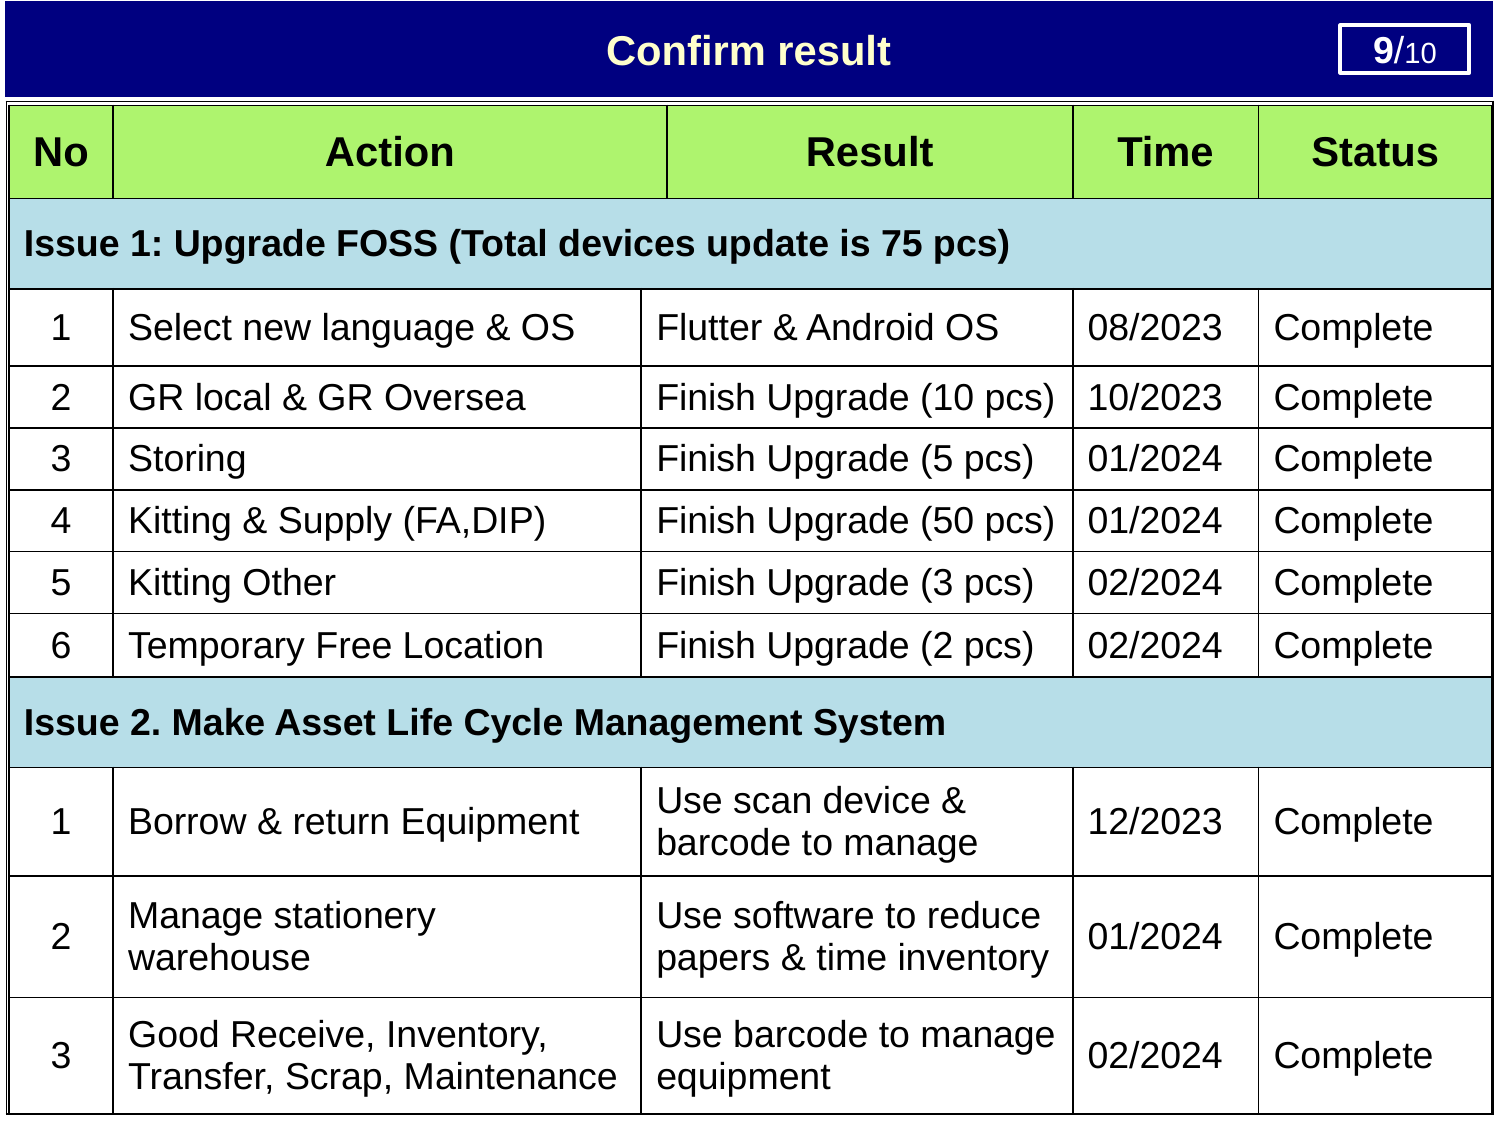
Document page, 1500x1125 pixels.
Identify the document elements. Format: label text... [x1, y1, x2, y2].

table_cell 2 [10, 877, 112, 997]
table_cell Complete [1259, 491, 1491, 551]
table_cell Use barcode to manage equipment [642, 998, 1072, 1113]
table_cell Complete [1259, 290, 1491, 365]
table_cell Issue 2. Make Asset Life Cycle Management System [10, 678, 1491, 767]
table_cell Select new language & OS [114, 290, 640, 365]
table_cell 10/2023 [1074, 367, 1258, 427]
table_cell Kitting Other [114, 552, 640, 613]
table_cell Good Receive, Inventory, Transfer, Scrap, Maintenance [114, 998, 640, 1113]
table_cell 02/2024 [1074, 552, 1258, 613]
table_cell 02/2024 [1074, 998, 1258, 1113]
table_header Time [1074, 106, 1258, 198]
table_cell 01/2024 [1074, 429, 1258, 489]
table_cell Manage stationery warehouse [114, 877, 640, 997]
table_cell Finish Upgrade (10 pcs) [642, 367, 1072, 427]
table_cell Flutter & Android OS [642, 290, 1072, 365]
table_cell Use scan device & barcode to manage [642, 768, 1072, 875]
table_cell Kitting & Supply (FA,DIP) [114, 491, 640, 551]
table_cell 01/2024 [1074, 877, 1258, 997]
table_cell Complete [1259, 768, 1491, 875]
table_cell Finish Upgrade (5 pcs) [642, 429, 1072, 489]
table_cell Finish Upgrade (2 pcs) [642, 614, 1072, 676]
table_cell Finish Upgrade (3 pcs) [642, 552, 1072, 613]
table_header Status [1259, 106, 1491, 198]
table_cell 4 [10, 491, 112, 551]
table_cell 3 [10, 429, 112, 489]
table_cell Use software to reduce papers & time inventory [642, 877, 1072, 997]
table_header No [10, 106, 112, 198]
table_cell 5 [10, 552, 112, 613]
table_cell Temporary Free Location [114, 614, 640, 676]
table_cell GR local & GR Oversea [114, 367, 640, 427]
table_cell 6 [10, 614, 112, 676]
table_cell 1 [10, 768, 112, 875]
table_cell Complete [1259, 614, 1491, 676]
table_cell Complete [1259, 552, 1491, 613]
table_cell Complete [1259, 367, 1491, 427]
table_cell Borrow & return Equipment [114, 768, 640, 875]
table_cell Issue 1: Upgrade FOSS (Total devices update is 75 pcs) [10, 199, 1491, 288]
table_cell Complete [1259, 429, 1491, 489]
table_cell 02/2024 [1074, 614, 1258, 676]
table_header Action [114, 106, 666, 198]
table_cell Complete [1259, 998, 1491, 1113]
table_cell 01/2024 [1074, 491, 1258, 551]
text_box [5, 1, 1493, 97]
table_cell 3 [10, 998, 112, 1113]
table_cell 12/2023 [1074, 768, 1258, 875]
table_header Result [668, 106, 1072, 198]
table_cell Storing [114, 429, 640, 489]
table_cell Finish Upgrade (50 pcs) [642, 491, 1072, 551]
table_cell 2 [10, 367, 112, 427]
table_cell 08/2023 [1074, 290, 1258, 365]
table_cell 1 [10, 290, 112, 365]
table_cell Complete [1259, 877, 1491, 997]
